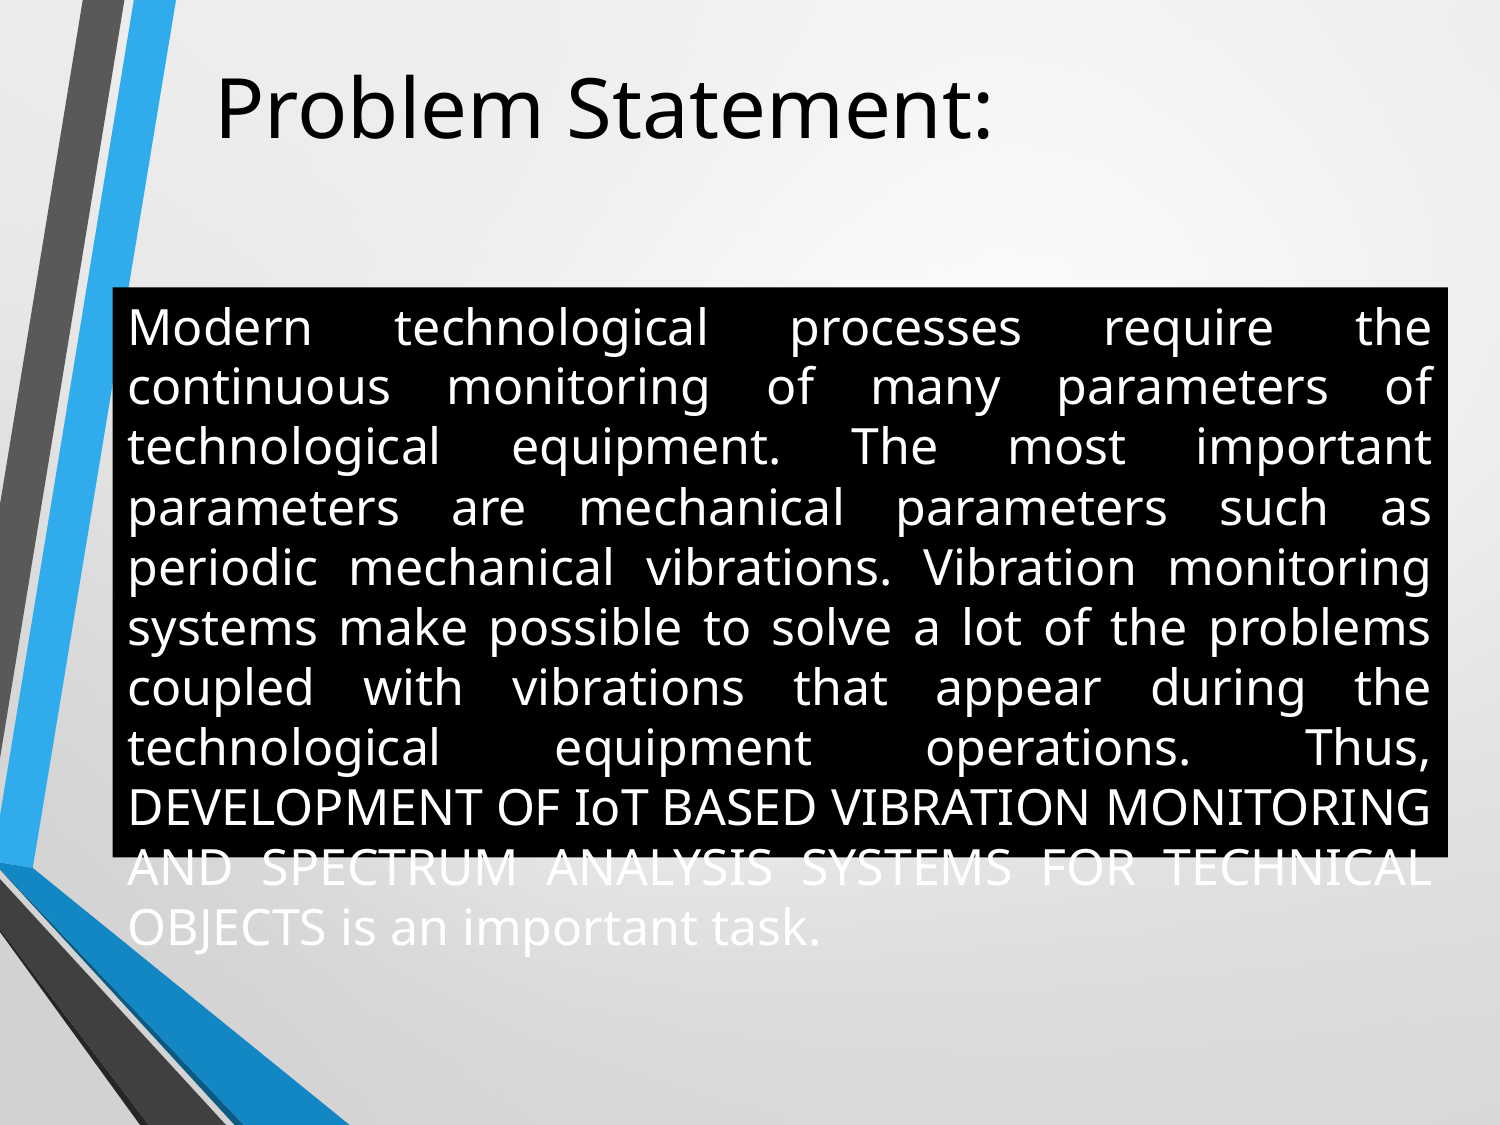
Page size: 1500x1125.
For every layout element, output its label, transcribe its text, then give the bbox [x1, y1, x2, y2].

title Problem Statement: [199, 0, 1275, 163]
list Modern technological processes require the continuous monitoring of many parameters of technological equipment. The most important parameters are mechanical parameters such as periodic mechanical vibrations. Vibration monitoring systems make possible to solve a lot of the problems coupled with vibrations that appear during the technological equipment operations. Thus, DEVELOPMENT OF IoT BASED VIBRATION MONITORING AND SPECTRUM ANALYSIS SYSTEMS FOR TECHNICAL OBJECTS is an important task. [112, 287, 1448, 858]
